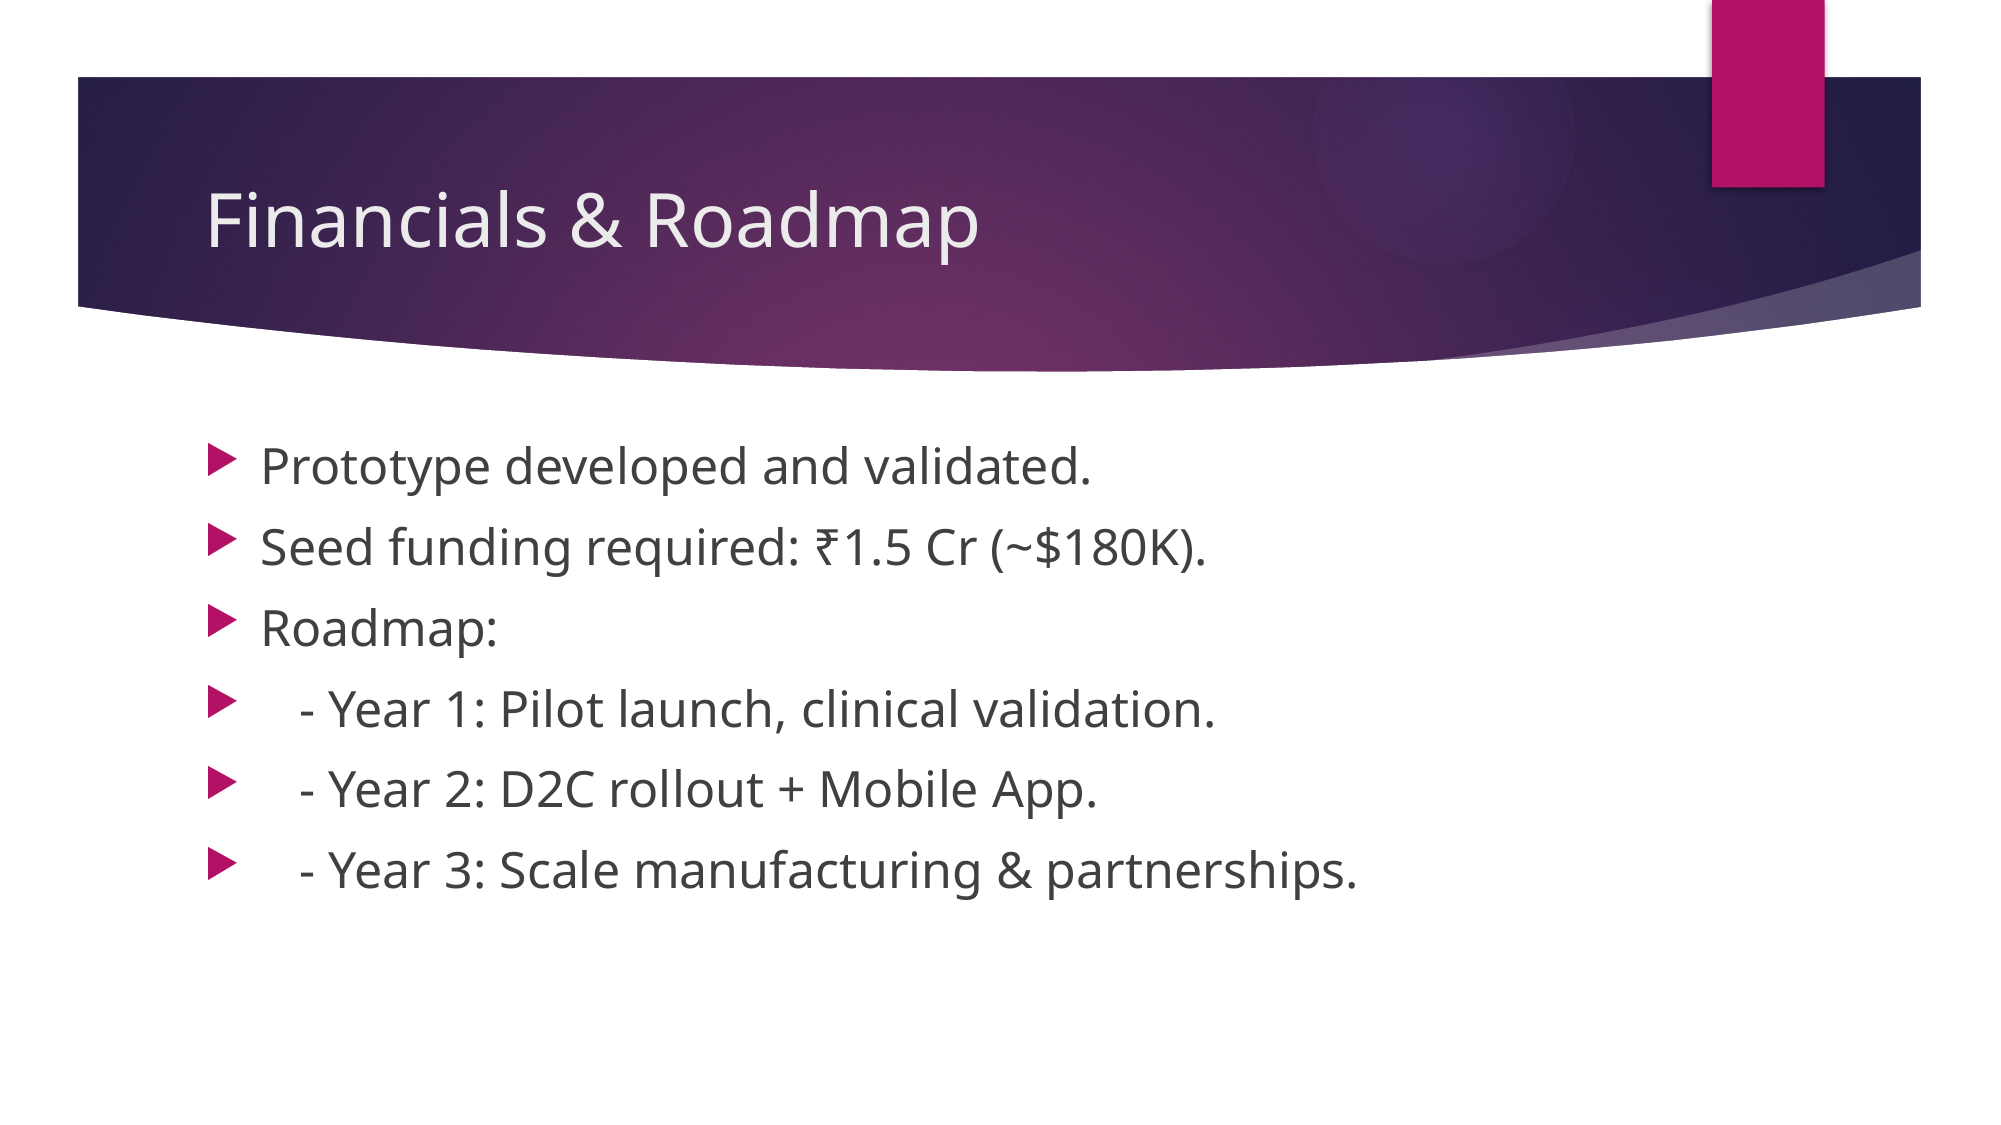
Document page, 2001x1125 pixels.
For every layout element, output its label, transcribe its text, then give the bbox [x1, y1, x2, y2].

title Financials & Roadmap [189, 159, 1627, 276]
list Prototype developed and validated. Seed funding required: ₹1.5 Cr (~$180K). Roadmap: - Year 1: Pilot launch, clinical validation. - Year 2: D2C rollout + Mobile App. - Year 3: Scale manufacturing & partnerships. [189, 427, 1638, 988]
